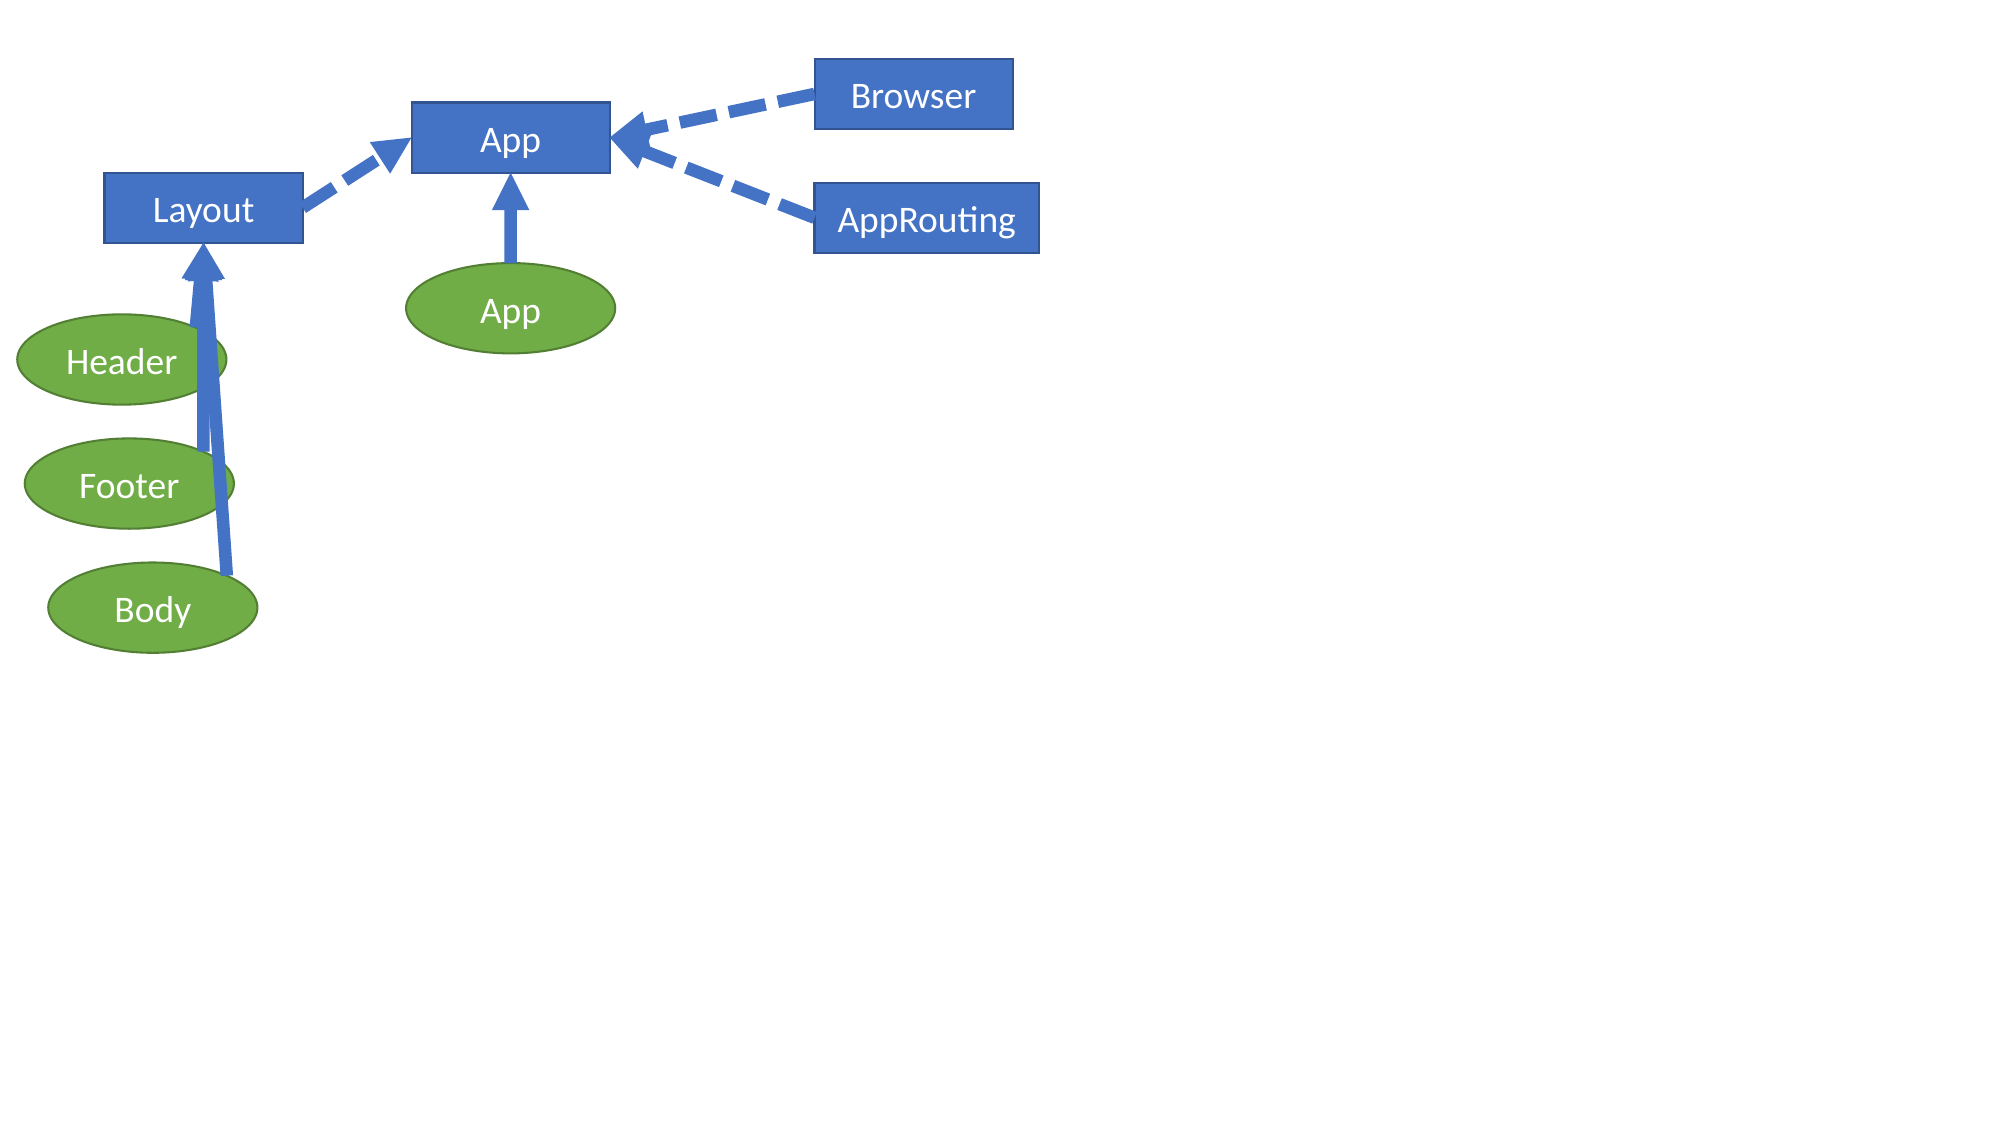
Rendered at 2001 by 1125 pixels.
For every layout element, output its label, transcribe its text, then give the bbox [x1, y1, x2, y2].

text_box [609, 93, 815, 138]
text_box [609, 138, 815, 218]
text_box Footer [227, 465, 235, 501]
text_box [195, 242, 203, 328]
text_box Browser [814, 58, 1014, 130]
text_box Header [16, 313, 197, 406]
text_box Layout [103, 172, 304, 244]
text_box Footer [23, 437, 203, 530]
text_box App [405, 262, 617, 355]
text_box AppRouting [813, 182, 1040, 254]
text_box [302, 137, 412, 208]
text_box Body [47, 561, 259, 654]
text_box App [411, 101, 609, 174]
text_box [203, 242, 227, 576]
